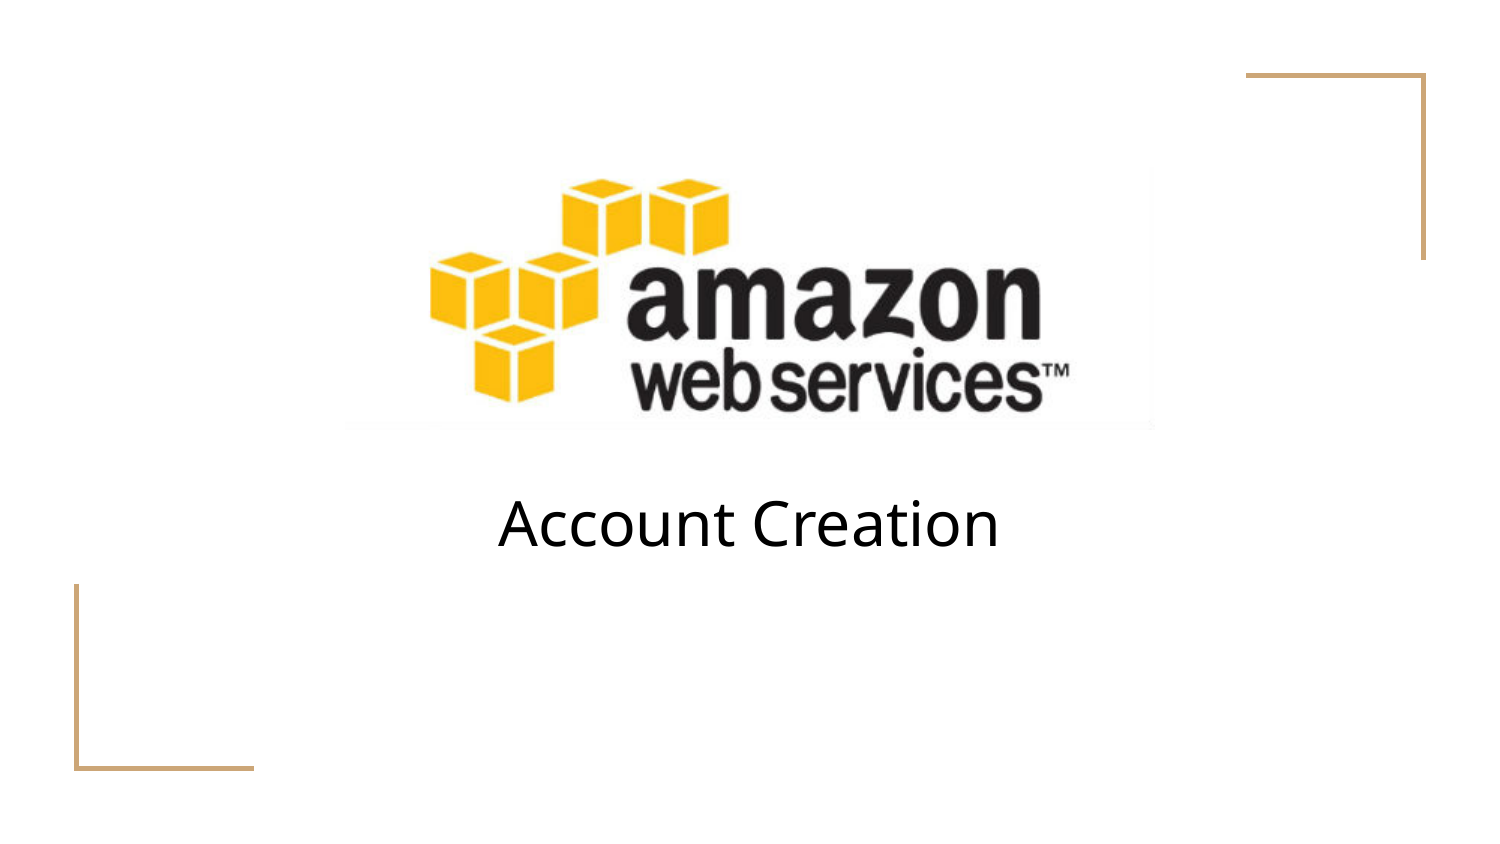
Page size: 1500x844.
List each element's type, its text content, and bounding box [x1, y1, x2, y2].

title Account Creation [126, 396, 1374, 648]
picture [345, 167, 1155, 431]
